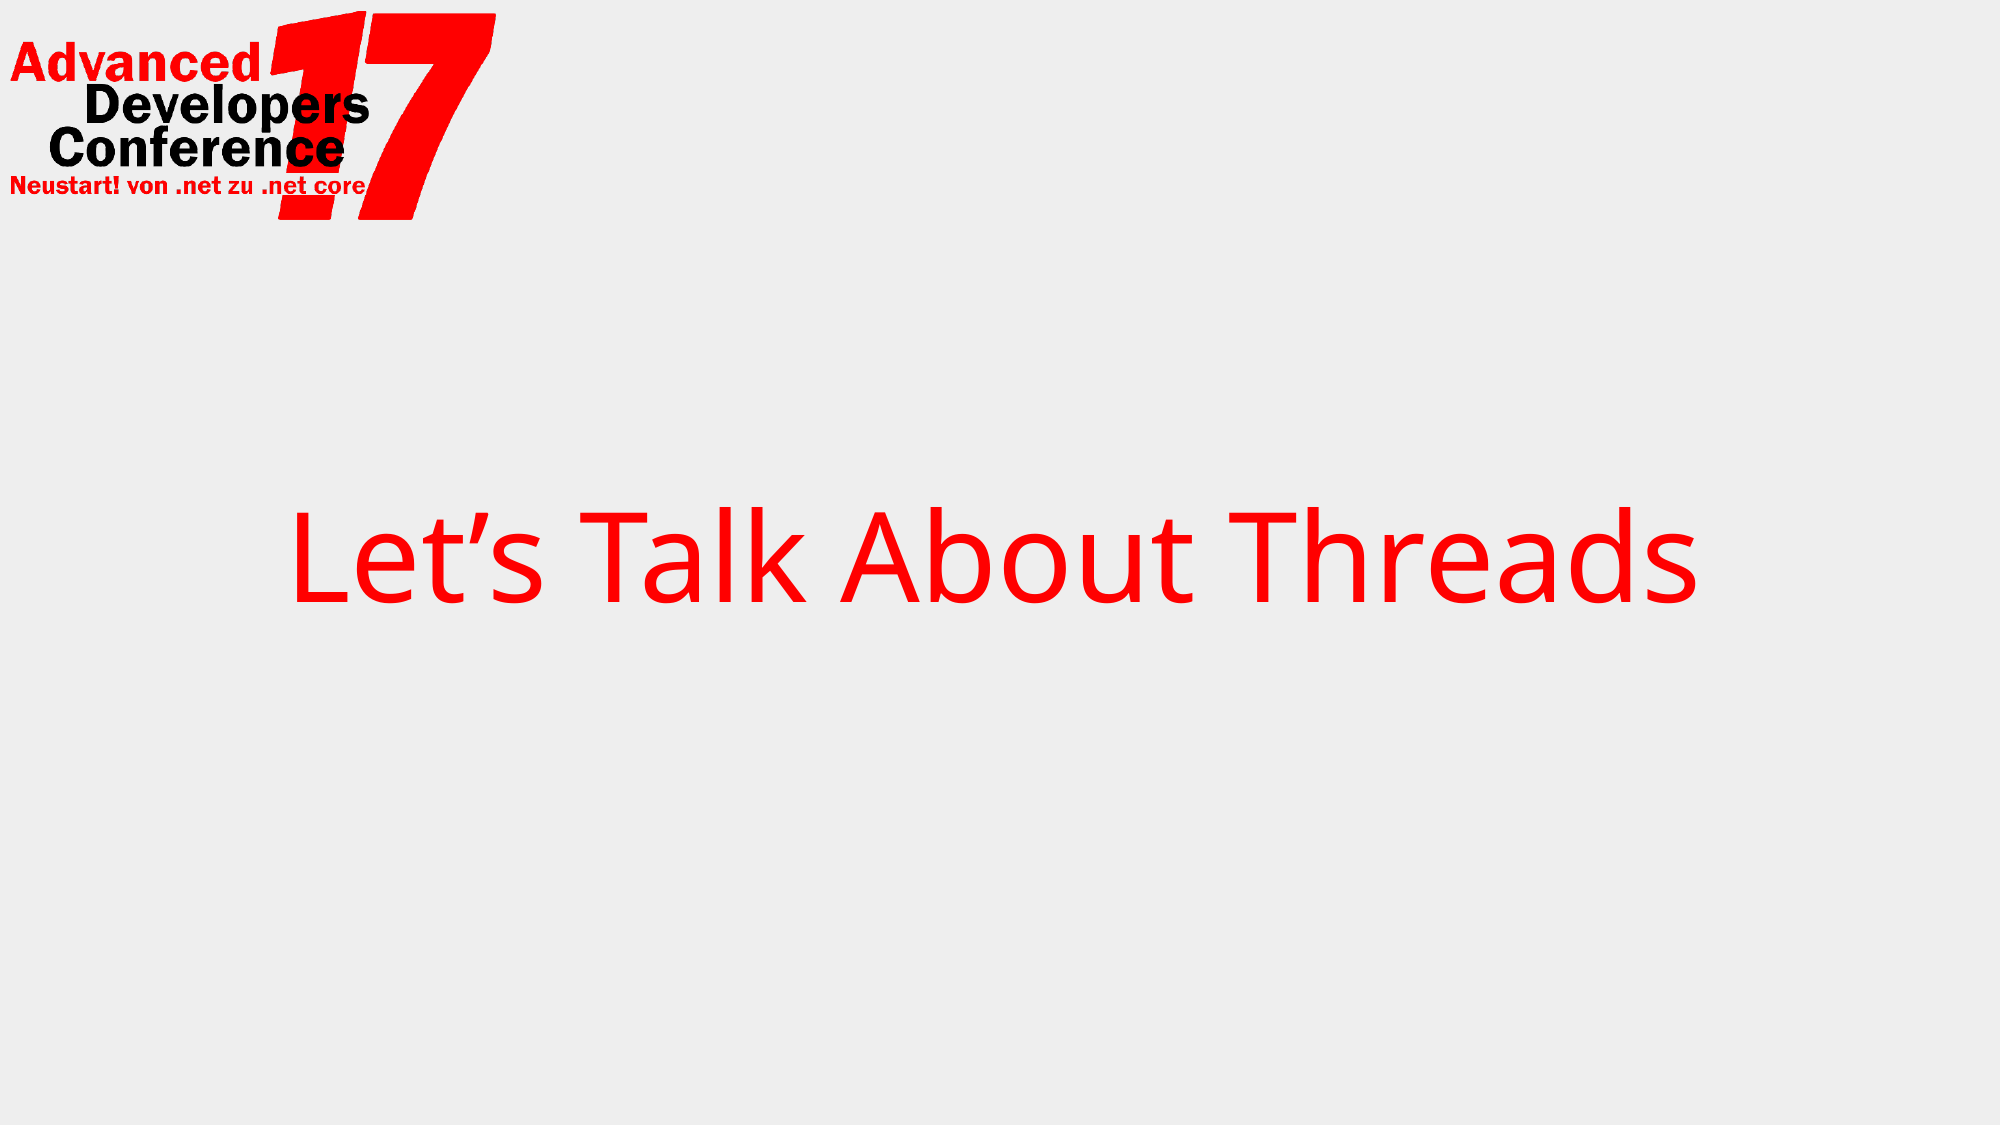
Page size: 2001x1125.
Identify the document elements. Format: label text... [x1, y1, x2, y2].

picture [0, 11, 496, 220]
title Let’s Talk About Threads [244, 243, 1744, 636]
